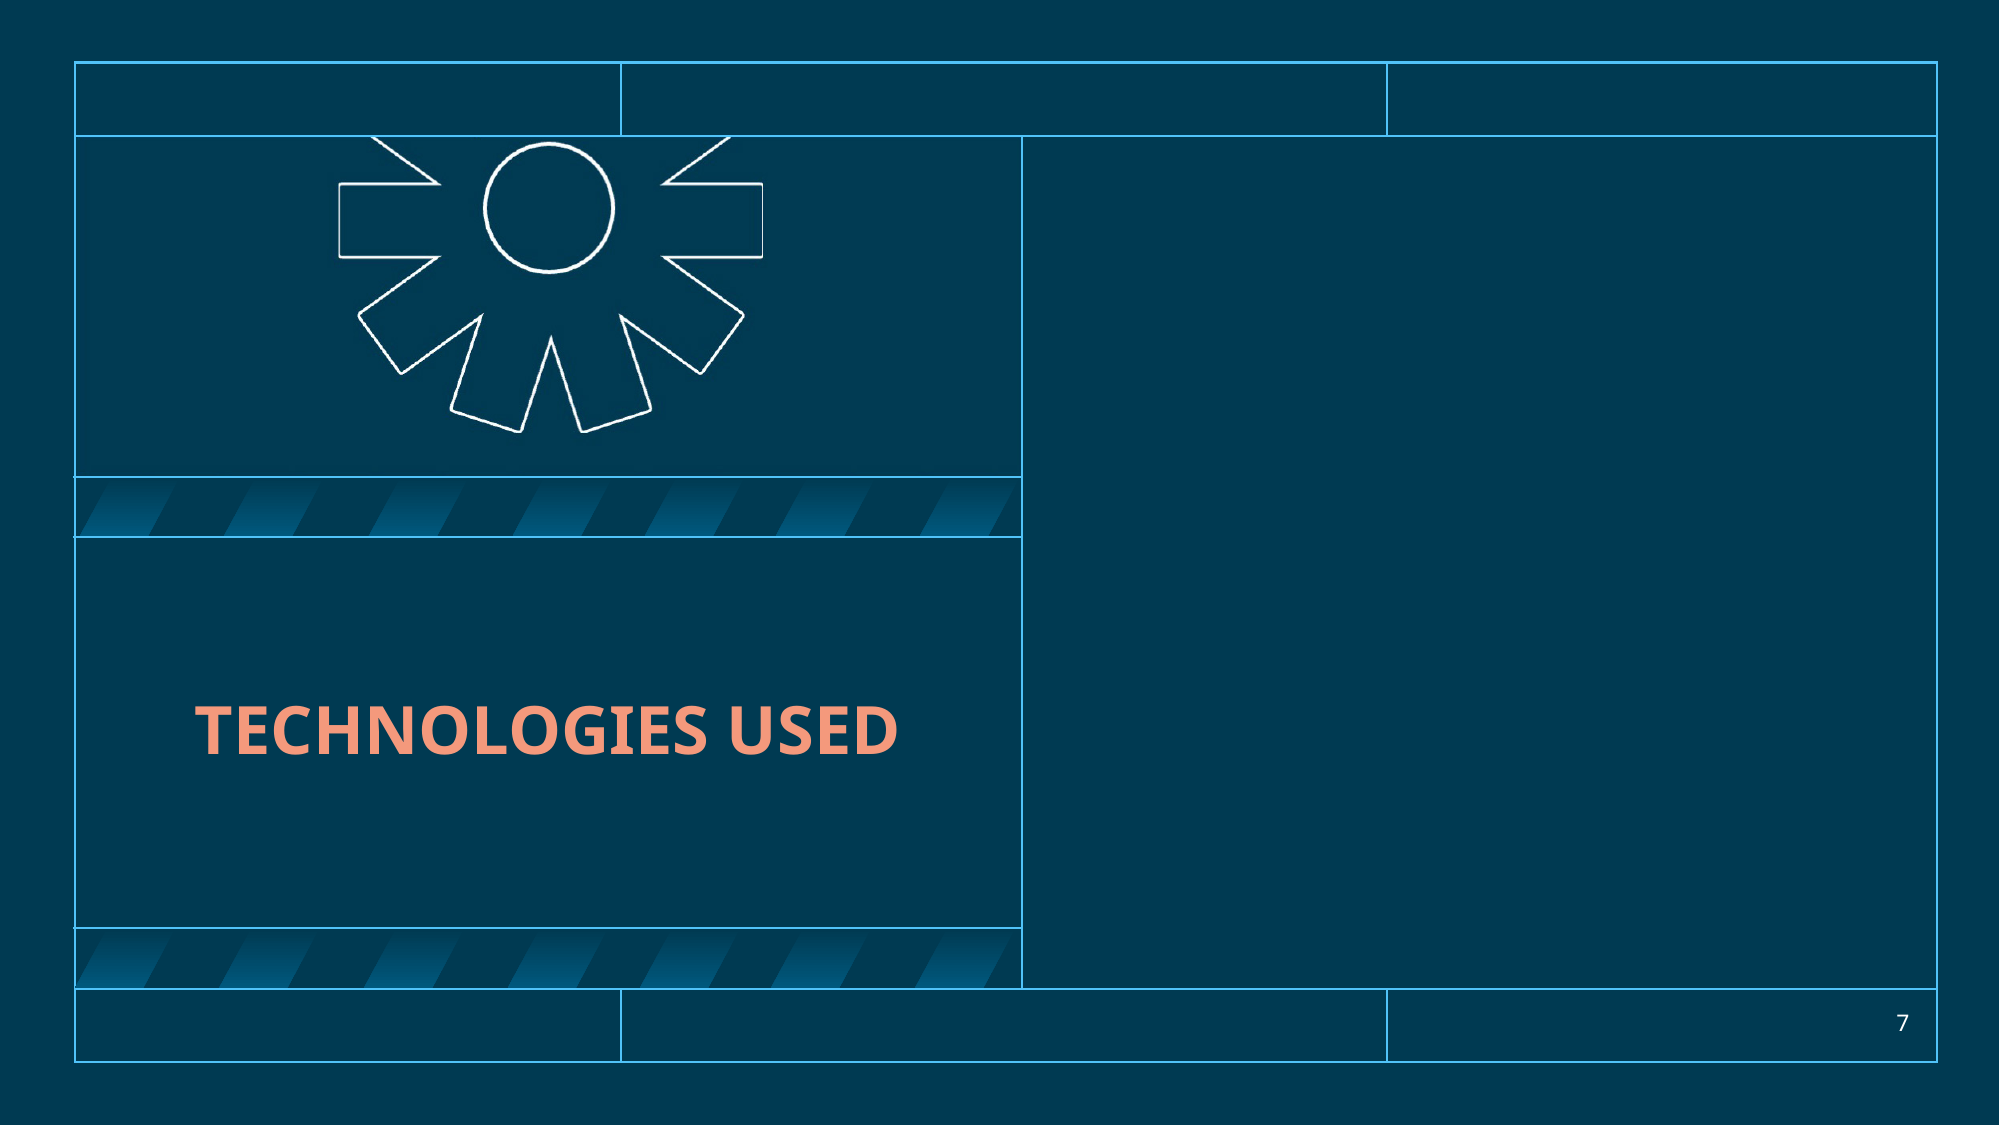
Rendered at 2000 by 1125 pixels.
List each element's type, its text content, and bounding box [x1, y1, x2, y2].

picture [662, 137, 762, 185]
slide_number 7 [1787, 1001, 1925, 1047]
title Technologies used [75, 545, 1022, 921]
picture [483, 142, 617, 275]
picture [337, 137, 763, 434]
